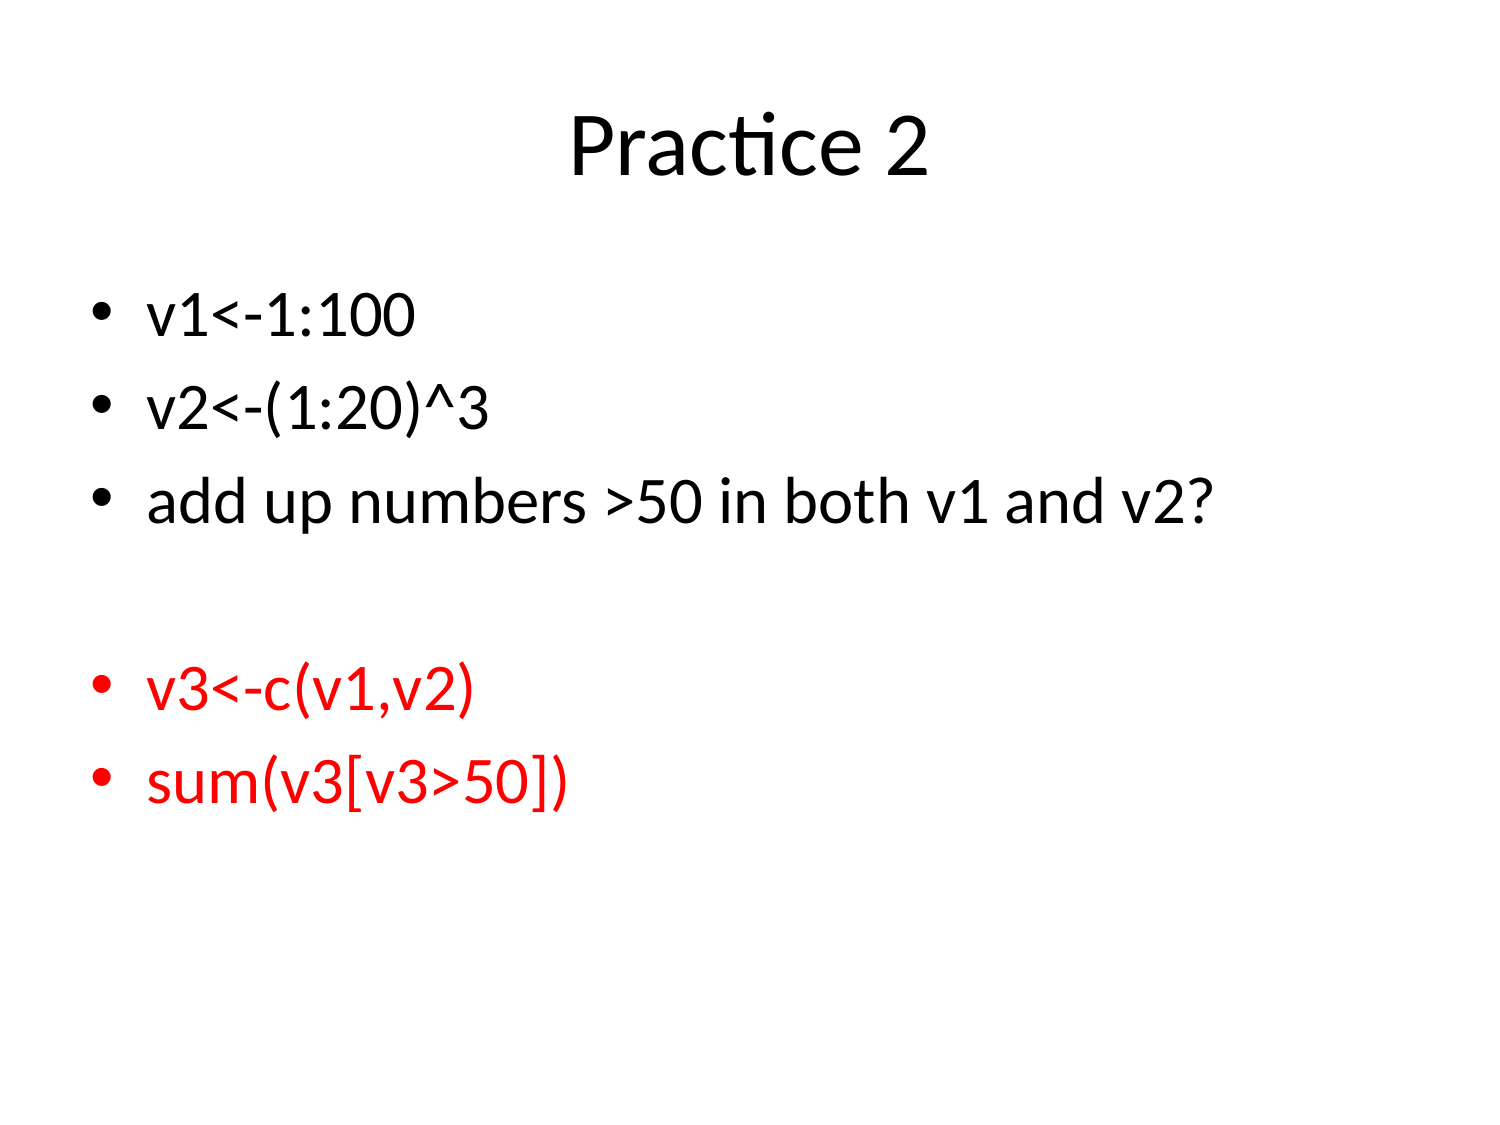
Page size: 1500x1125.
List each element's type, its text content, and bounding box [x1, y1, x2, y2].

title Practice 2 [75, 45, 1425, 233]
list v1<-1:100 v2<-(1:20)^3 add up numbers >50 in both v1 and v2? v3<-c(v1,v2) sum(v3[v3>50]) [75, 262, 1425, 1005]
